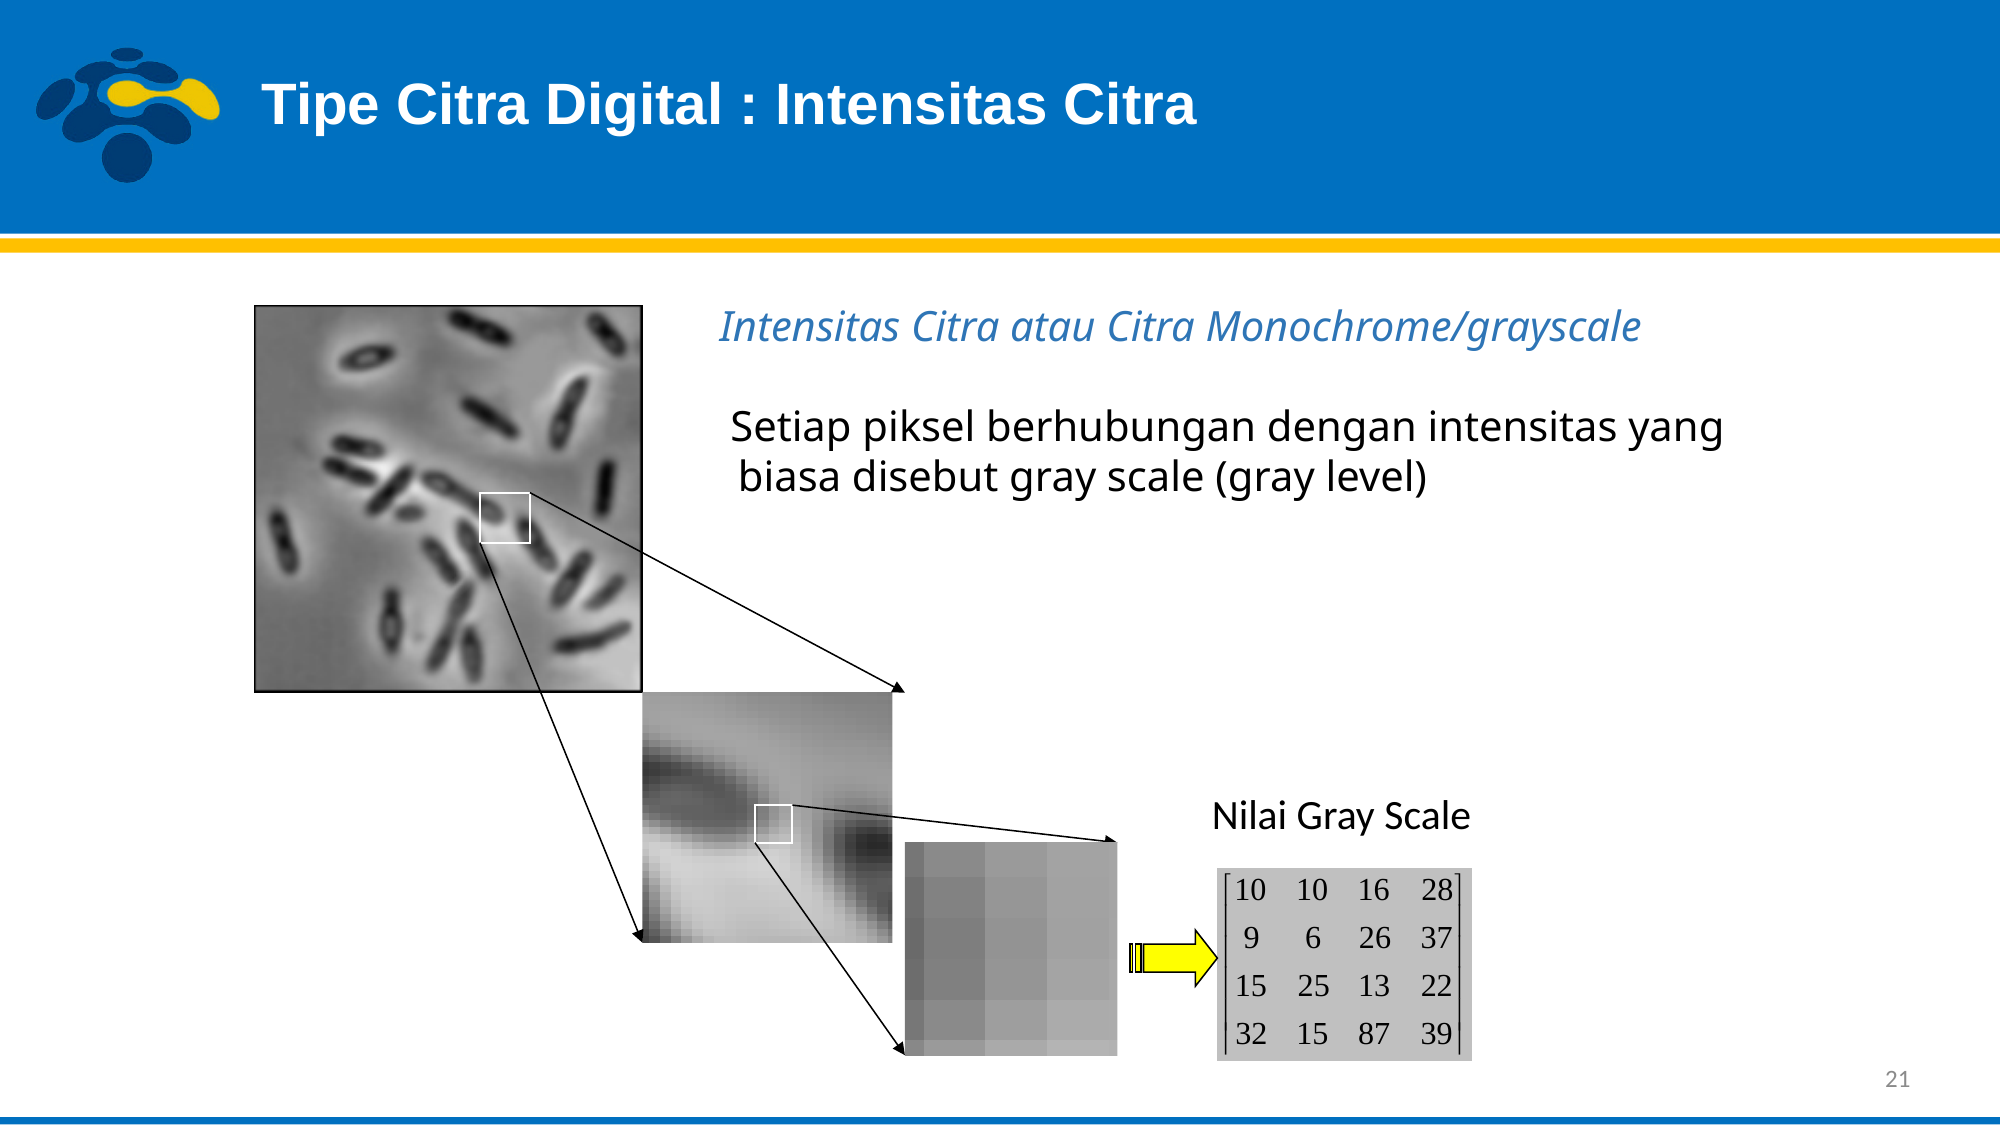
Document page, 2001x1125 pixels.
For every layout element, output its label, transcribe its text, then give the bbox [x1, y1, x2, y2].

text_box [1217, 867, 1473, 1061]
text_box Nilai Gray Scale [1197, 780, 1487, 845]
picture [32, 42, 222, 187]
text_box [1143, 930, 1217, 987]
picture [254, 305, 643, 693]
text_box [479, 492, 905, 943]
text_box [1135, 944, 1141, 973]
text_box Intensitas Citra atau Citra Monochrome/grayscale Setiap piksel berhubungan dengan intensitas yang biasa disebut gray scale (gray level) [704, 292, 1834, 508]
slide_number 21 [1475, 1047, 1926, 1108]
picture [904, 842, 1118, 1056]
text_box [1129, 944, 1133, 973]
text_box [754, 805, 1118, 1056]
text_box Tipe Citra Digital : Intensitas Citra [246, 58, 1213, 144]
